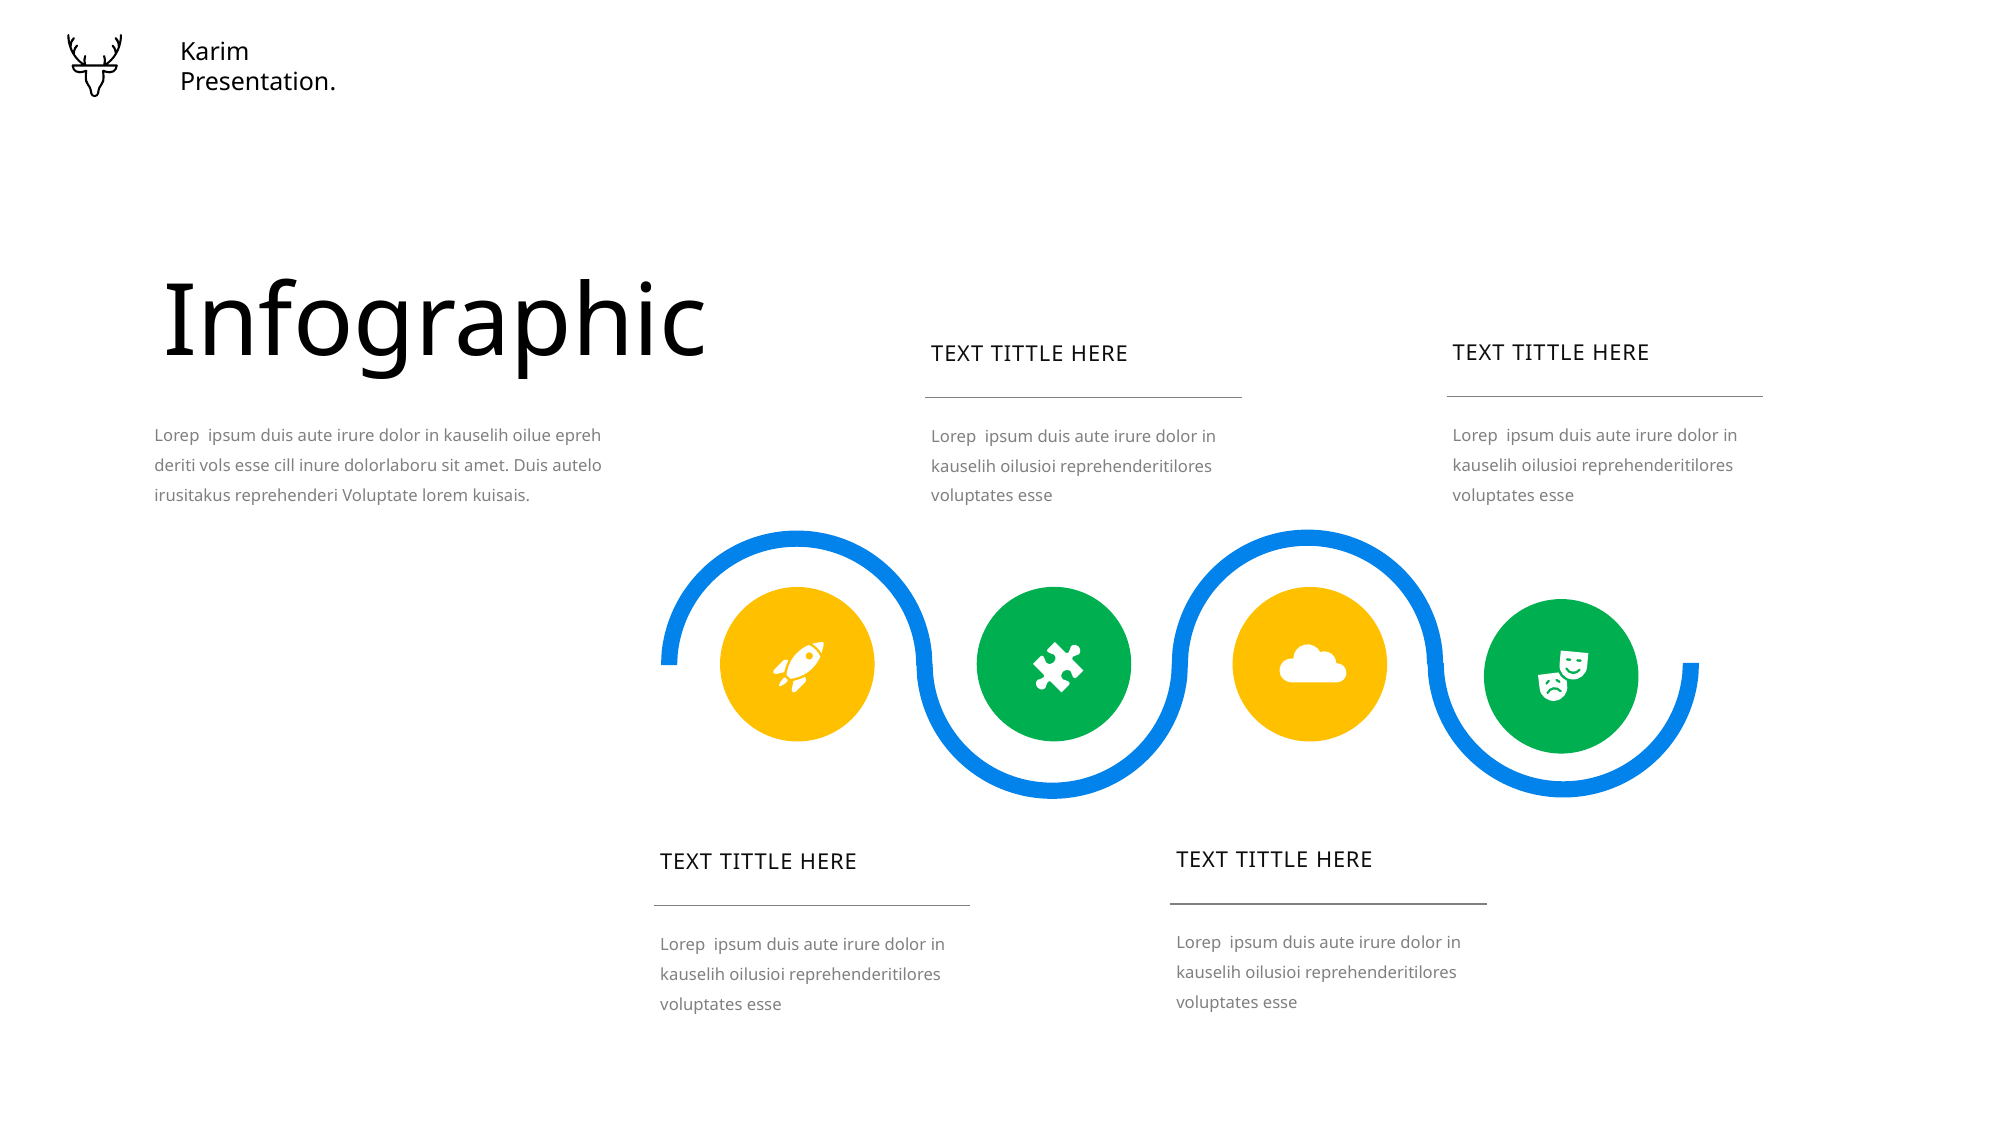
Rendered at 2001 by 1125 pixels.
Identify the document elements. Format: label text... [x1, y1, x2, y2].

text_box Lorep ipsum duis aute irure dolor in kauselih oilusioi reprehenderitilores voluptates esse [916, 408, 1287, 513]
text_box Lorep ipsum duis aute irure dolor in kauselih oilusioi reprehenderitilores voluptates esse [1437, 407, 1808, 512]
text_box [63, 33, 127, 98]
text_box TEXT TITTLE HERE [1437, 330, 1677, 372]
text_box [660, 529, 1699, 799]
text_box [1533, 645, 1594, 706]
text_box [768, 637, 829, 698]
text_box TEXT TITTLE HERE [1161, 838, 1401, 880]
text_box TEXT TITTLE HERE [645, 840, 885, 882]
text_box Infographic [108, 248, 763, 383]
text_box Lorep ipsum duis aute irure dolor in kauselih oilue epreh deriti vols esse cill inure dolorlaboru sit amet. Duis autelo irusitakus reprehenderi Voluptate lorem kuisais. [139, 407, 657, 512]
text_box Karim Presentation. [165, 27, 363, 103]
text_box Lorep ipsum duis aute irure dolor in kauselih oilusioi reprehenderitilores voluptates esse [1161, 915, 1532, 1020]
text_box Lorep ipsum duis aute irure dolor in kauselih oilusioi reprehenderitilores voluptates esse [645, 916, 1016, 1022]
text_box TEXT TITTLE HERE [916, 331, 1156, 373]
